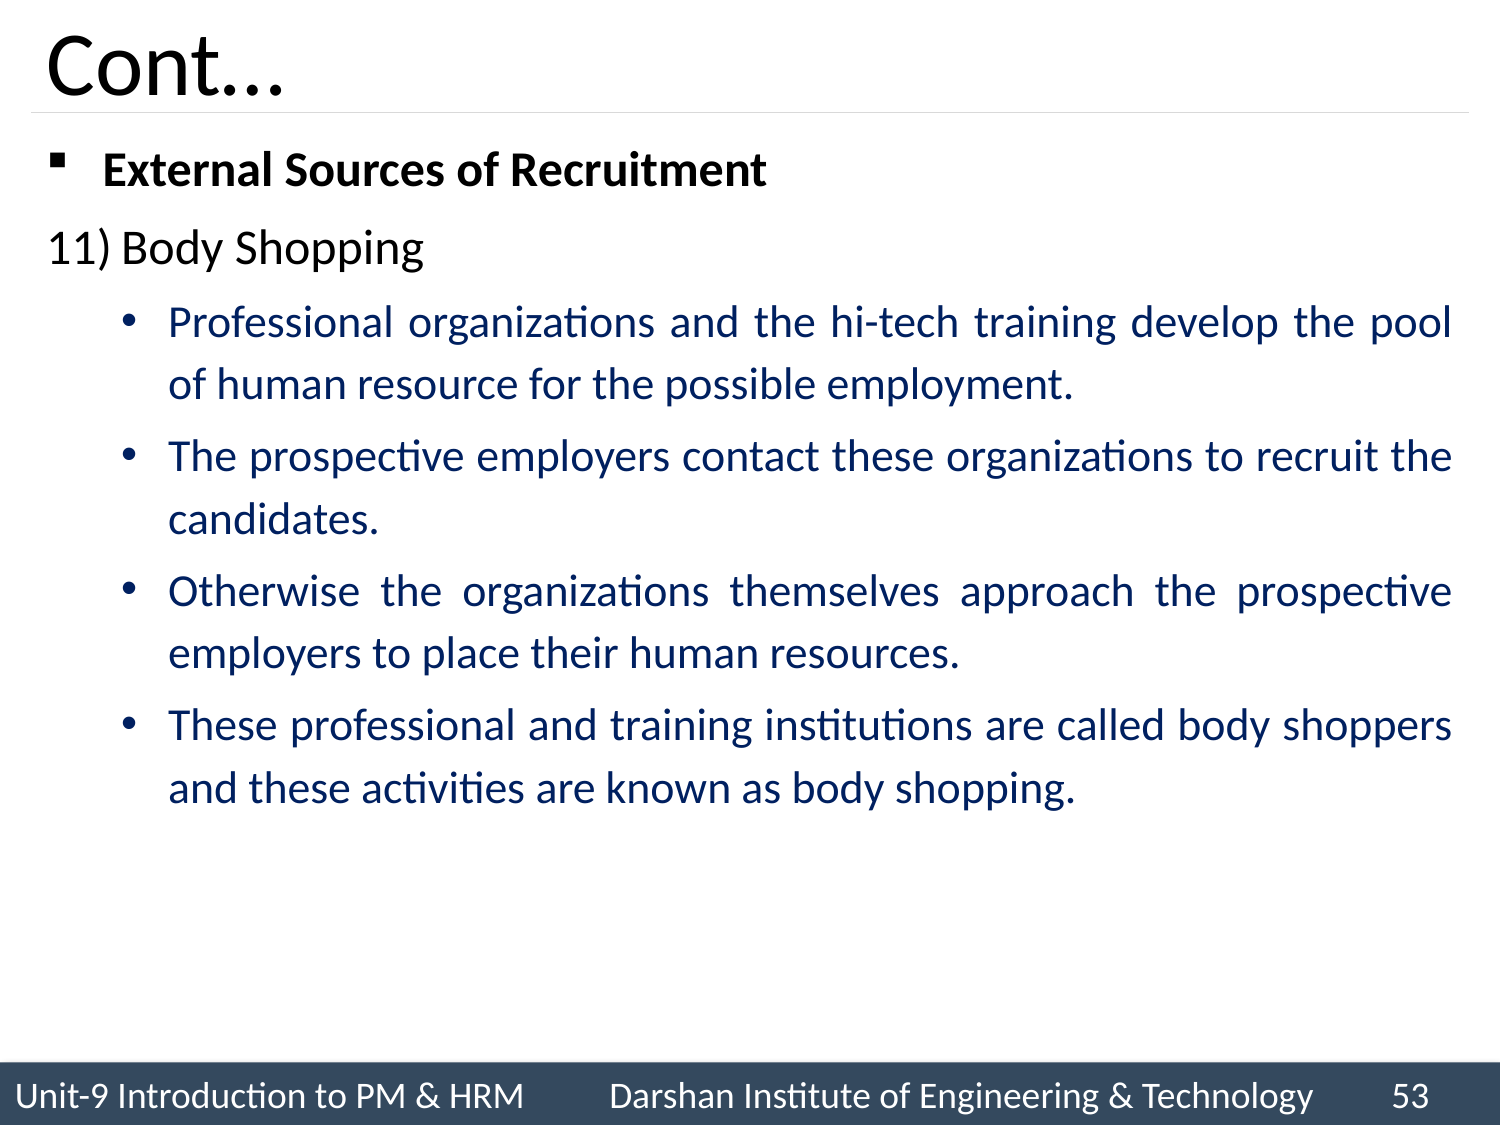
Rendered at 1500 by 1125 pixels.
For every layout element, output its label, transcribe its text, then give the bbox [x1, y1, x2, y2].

title Cont… [31, 0, 1469, 120]
list External Sources of Recruitment Body Shopping Professional organizations and the hi-tech training develop the pool of human resource for the possible employment. The prospective employers contact these organizations to recruit the candidates. Otherwise the organizations themselves approach the prospective employers to place their human resources. These professional and training institutions are called body shoppers and these activities are known as body shopping. [31, 120, 1469, 1046]
